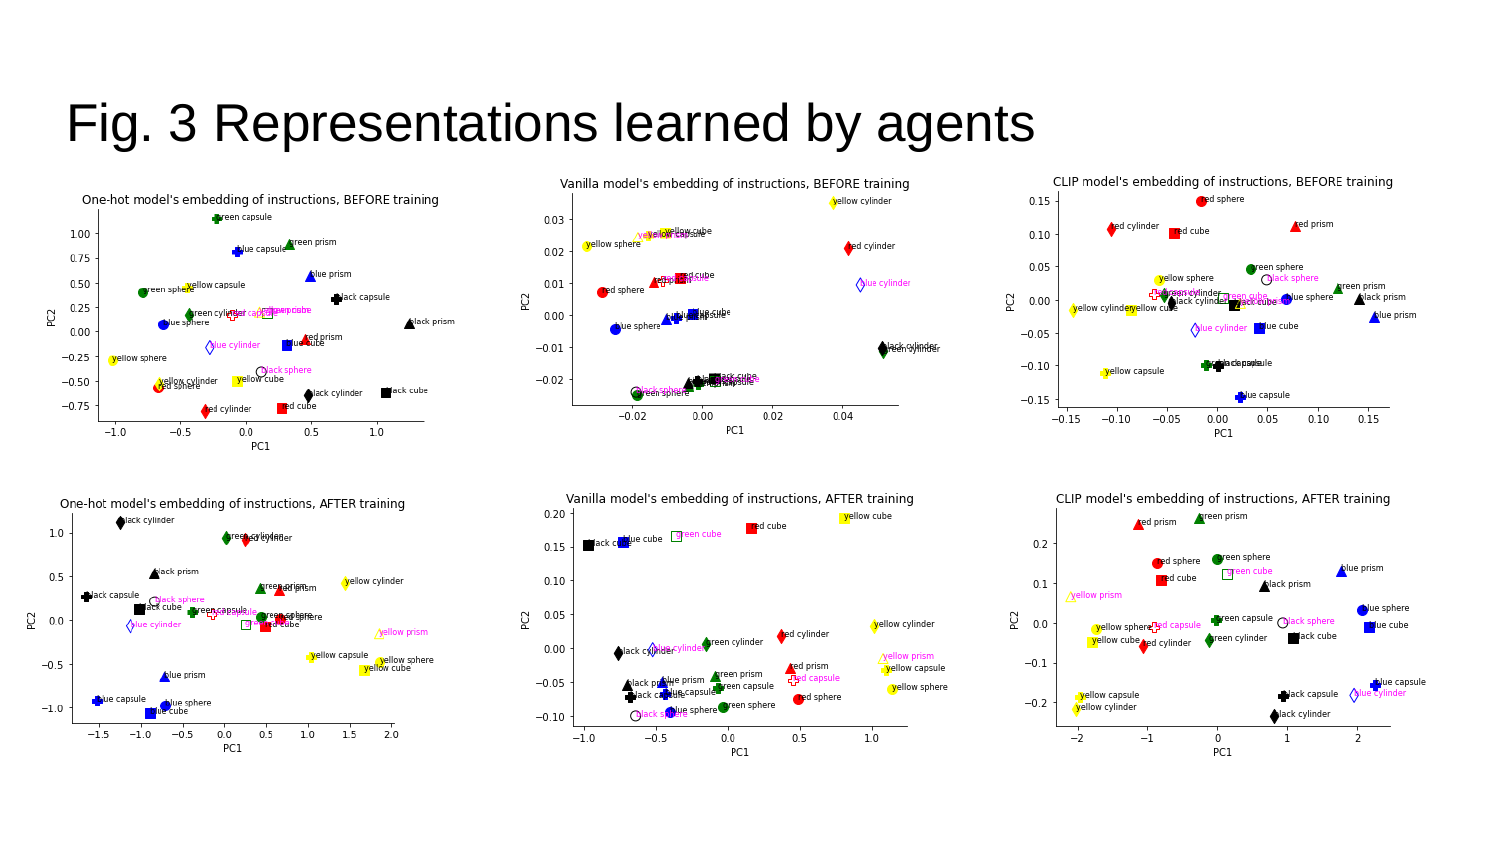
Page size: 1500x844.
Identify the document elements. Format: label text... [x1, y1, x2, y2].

picture [40, 186, 460, 458]
picture [1003, 486, 1432, 764]
picture [20, 490, 441, 760]
picture [513, 486, 953, 764]
title Fig. 3 Representations learned by agents [51, 72, 1449, 167]
picture [998, 168, 1422, 444]
picture [513, 170, 945, 442]
